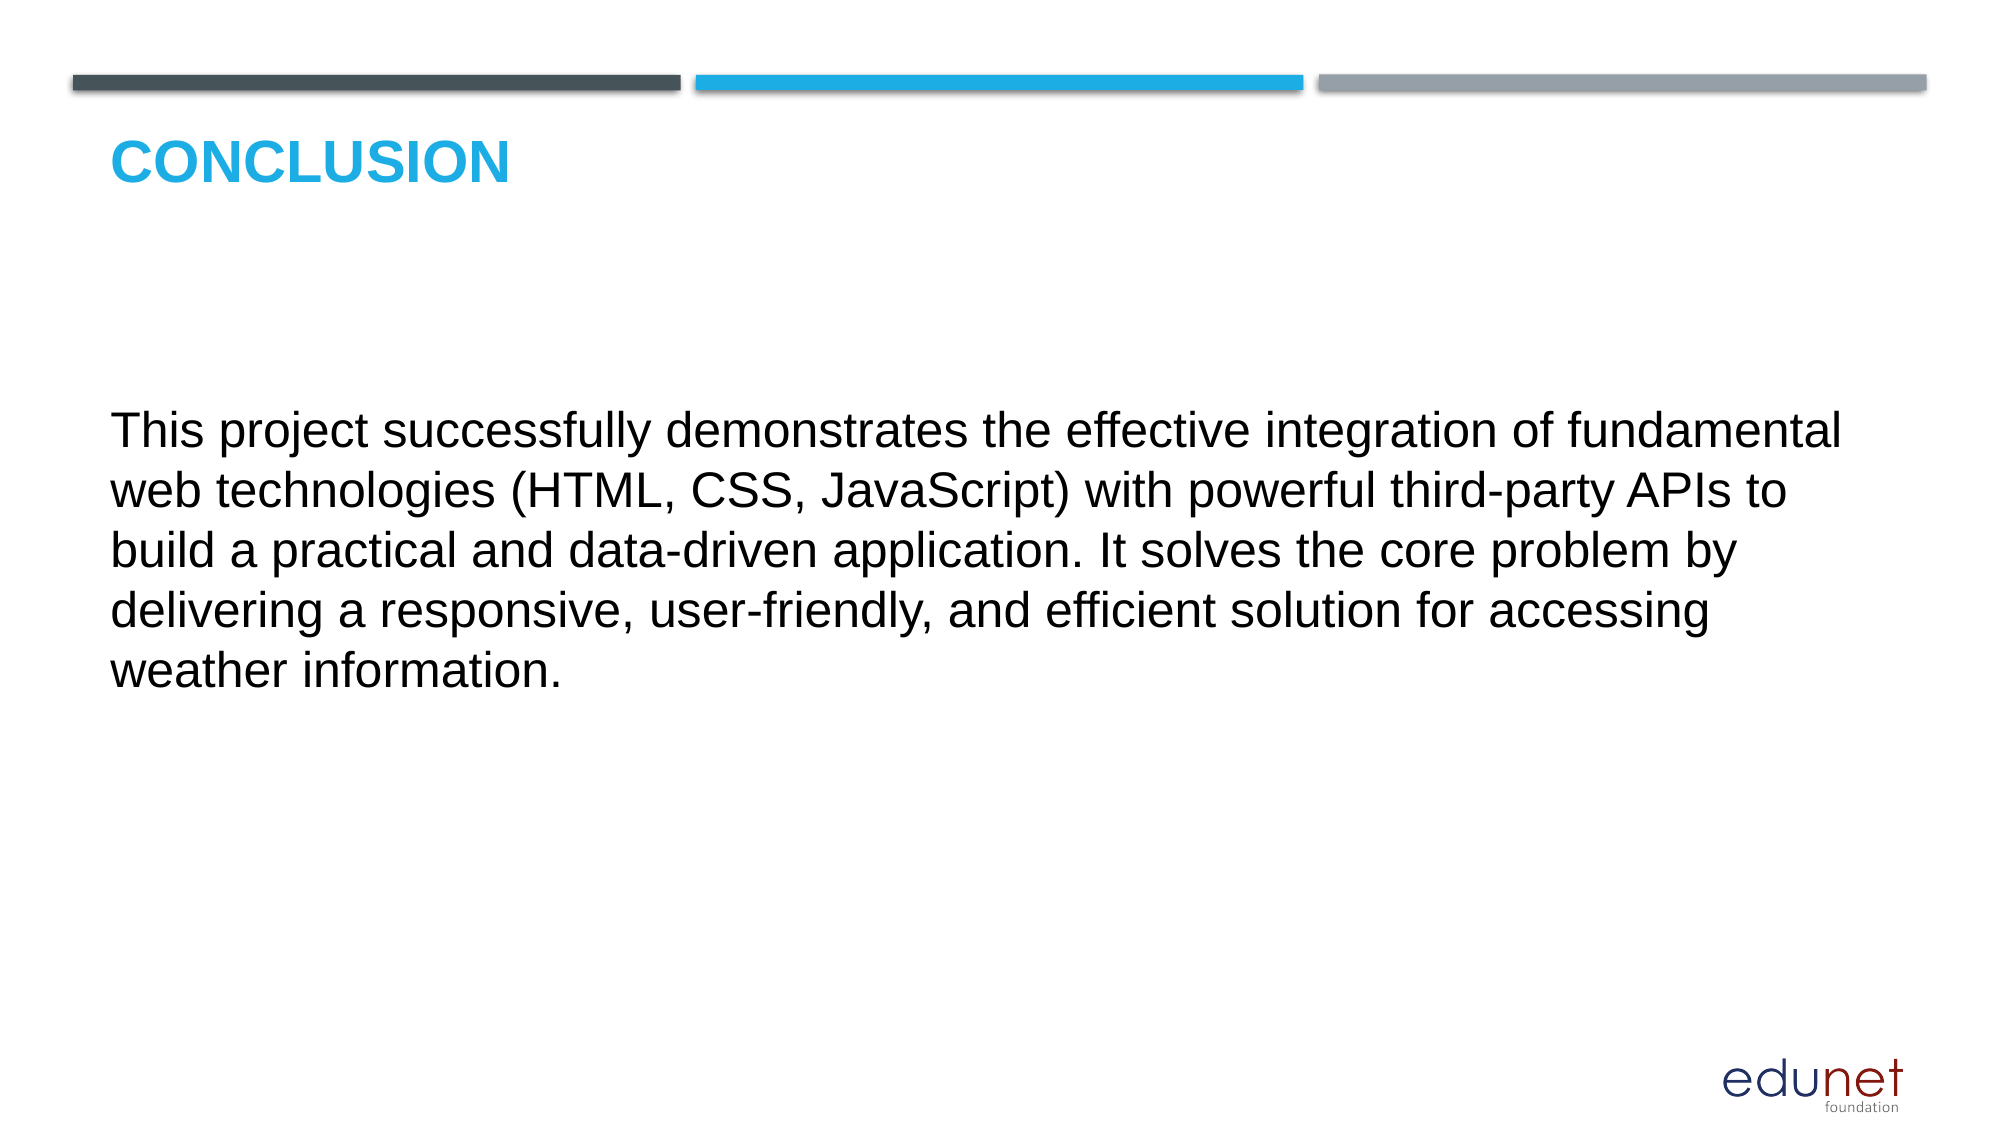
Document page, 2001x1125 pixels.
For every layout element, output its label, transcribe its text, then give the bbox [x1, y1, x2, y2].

picture [1719, 1056, 1905, 1116]
list This project successfully demonstrates the effective integration of fundamental web technologies (HTML, CSS, JavaScript) with powerful third-party APIs to build a practical and data-driven application. It solves the core problem by delivering a responsive, user-friendly, and efficient solution for accessing weather information. [95, 220, 1861, 874]
title Conclusion [95, 115, 1905, 203]
